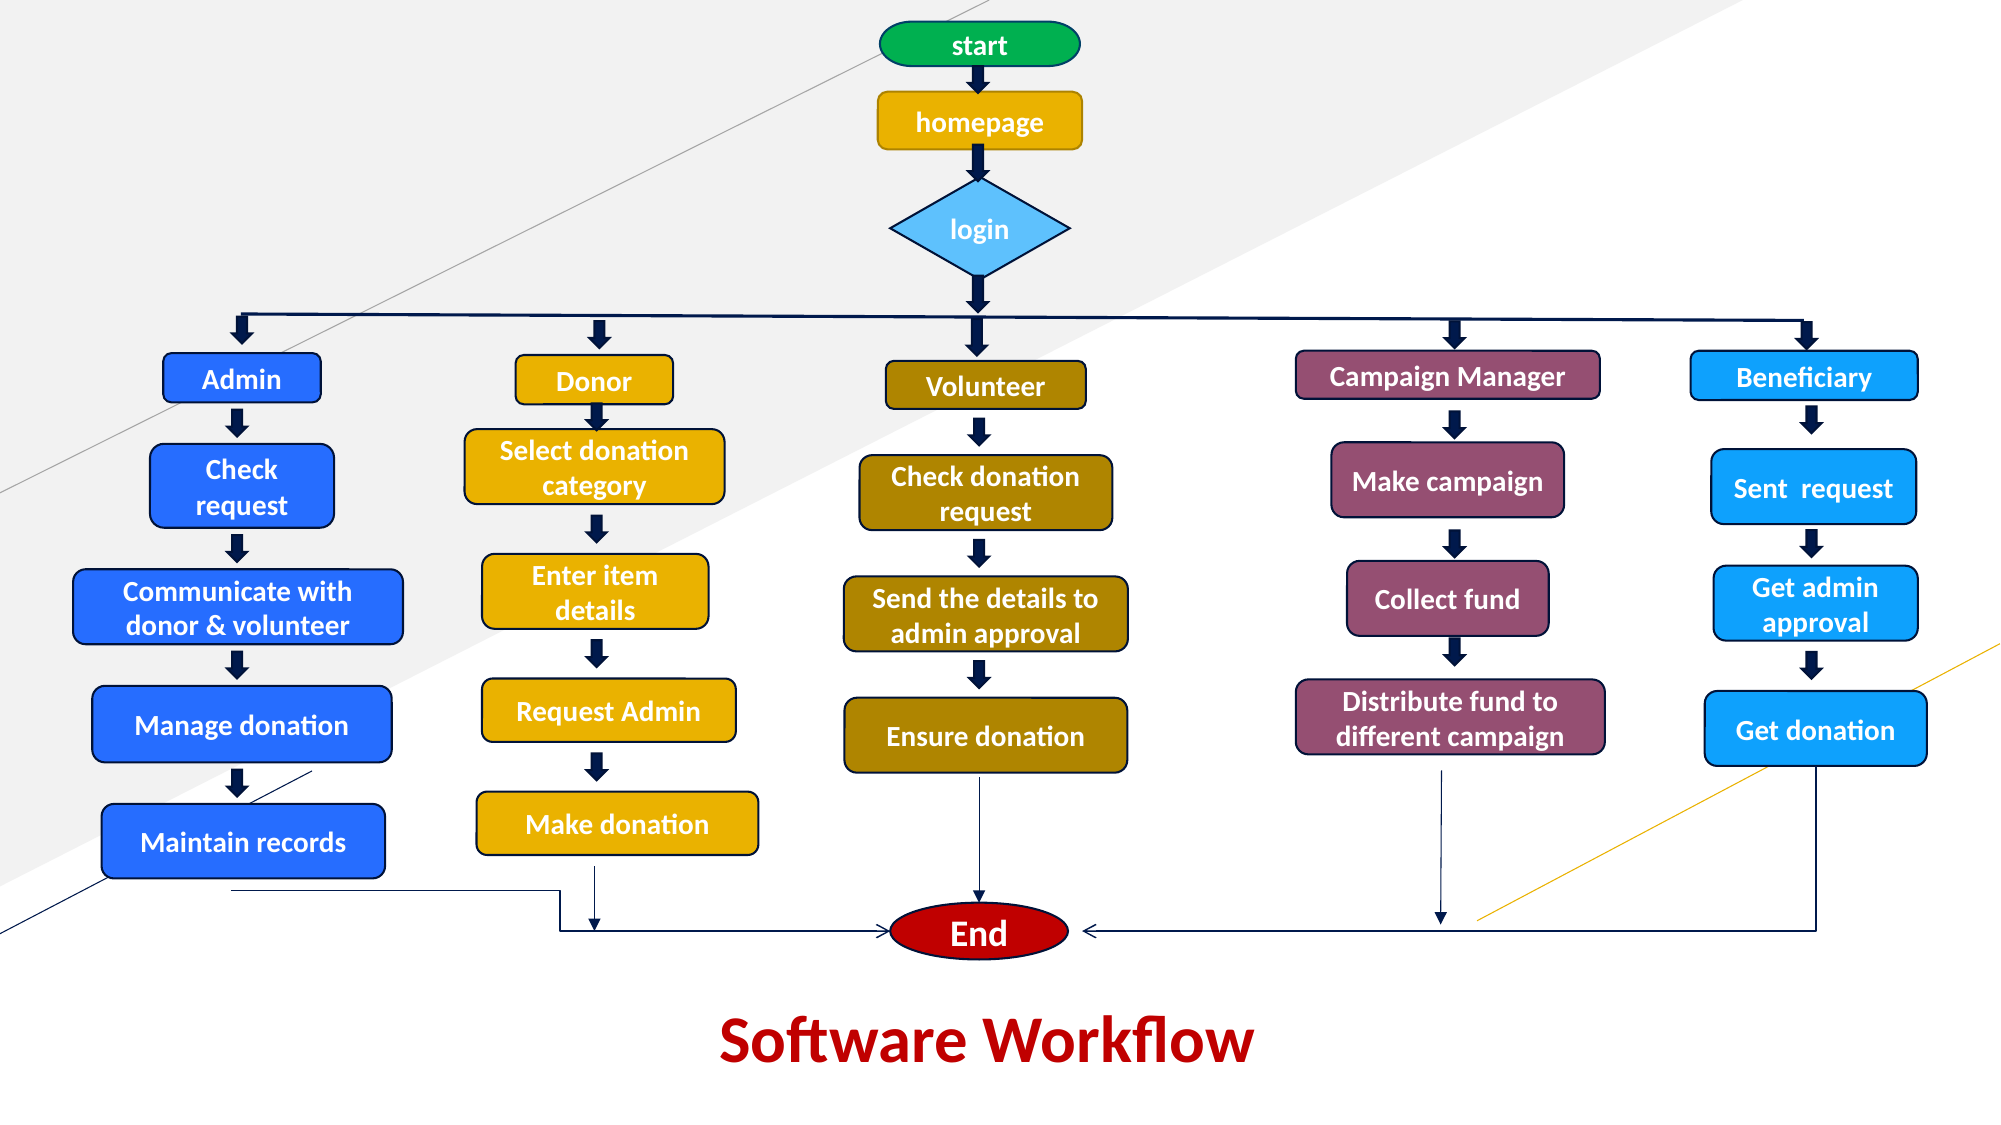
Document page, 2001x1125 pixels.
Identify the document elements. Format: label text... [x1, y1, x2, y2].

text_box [73, 21, 1927, 960]
text_box Software Workflow [704, 988, 1296, 1084]
